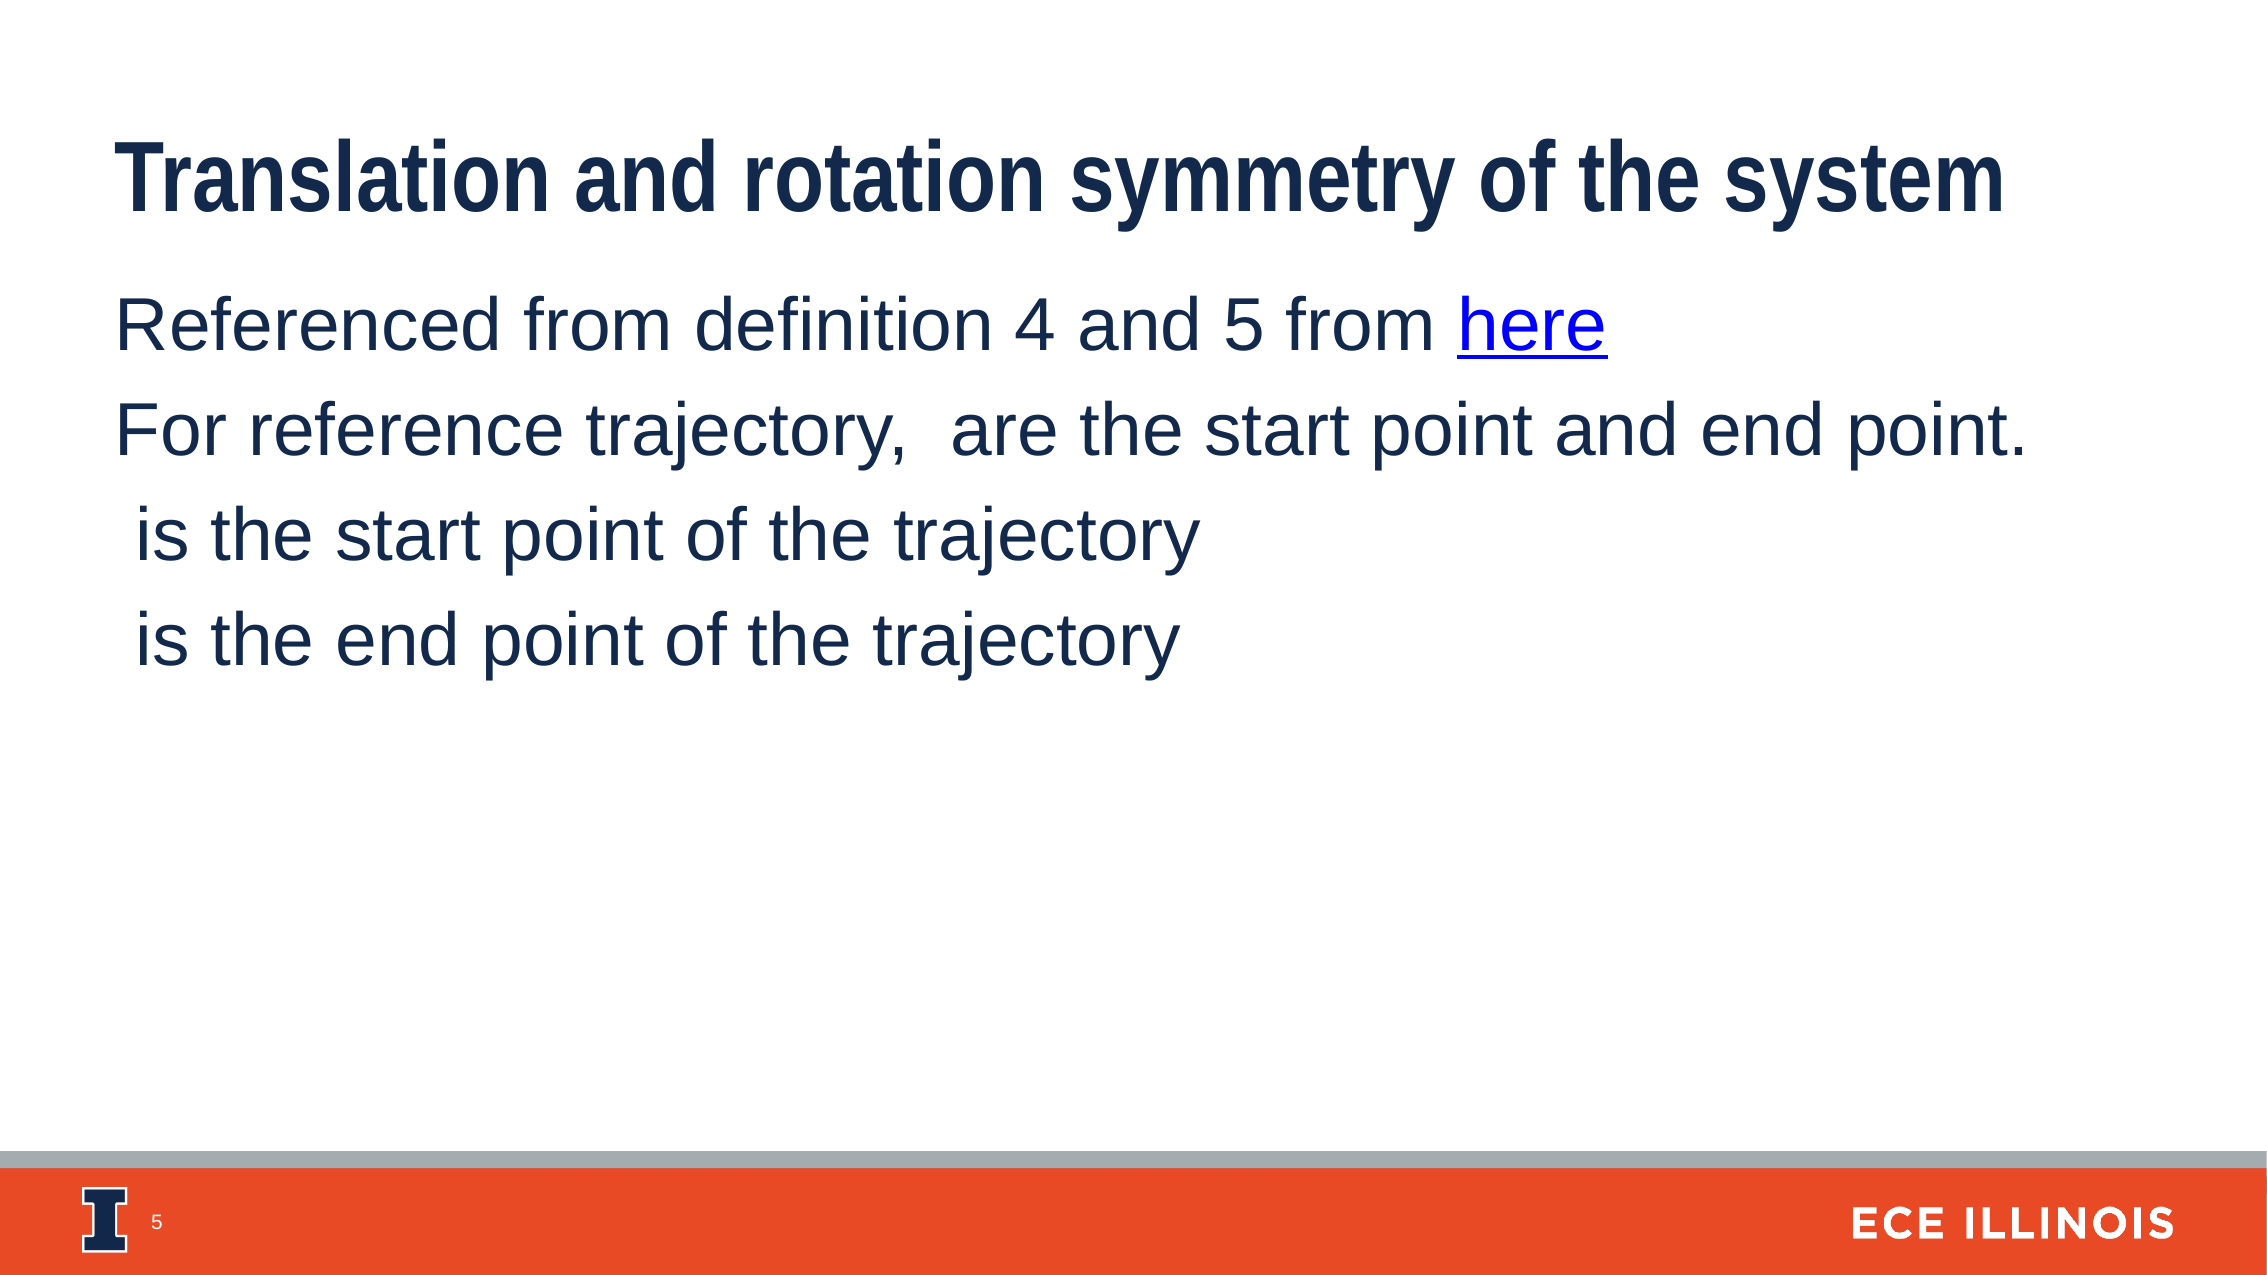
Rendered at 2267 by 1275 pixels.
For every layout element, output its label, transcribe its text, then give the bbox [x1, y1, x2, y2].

picture [0, 1151, 2267, 1258]
slide_number 5 [136, 1187, 224, 1256]
list Translation and rotation symmetry of the system [100, 104, 2173, 224]
picture [1853, 1206, 2173, 1239]
